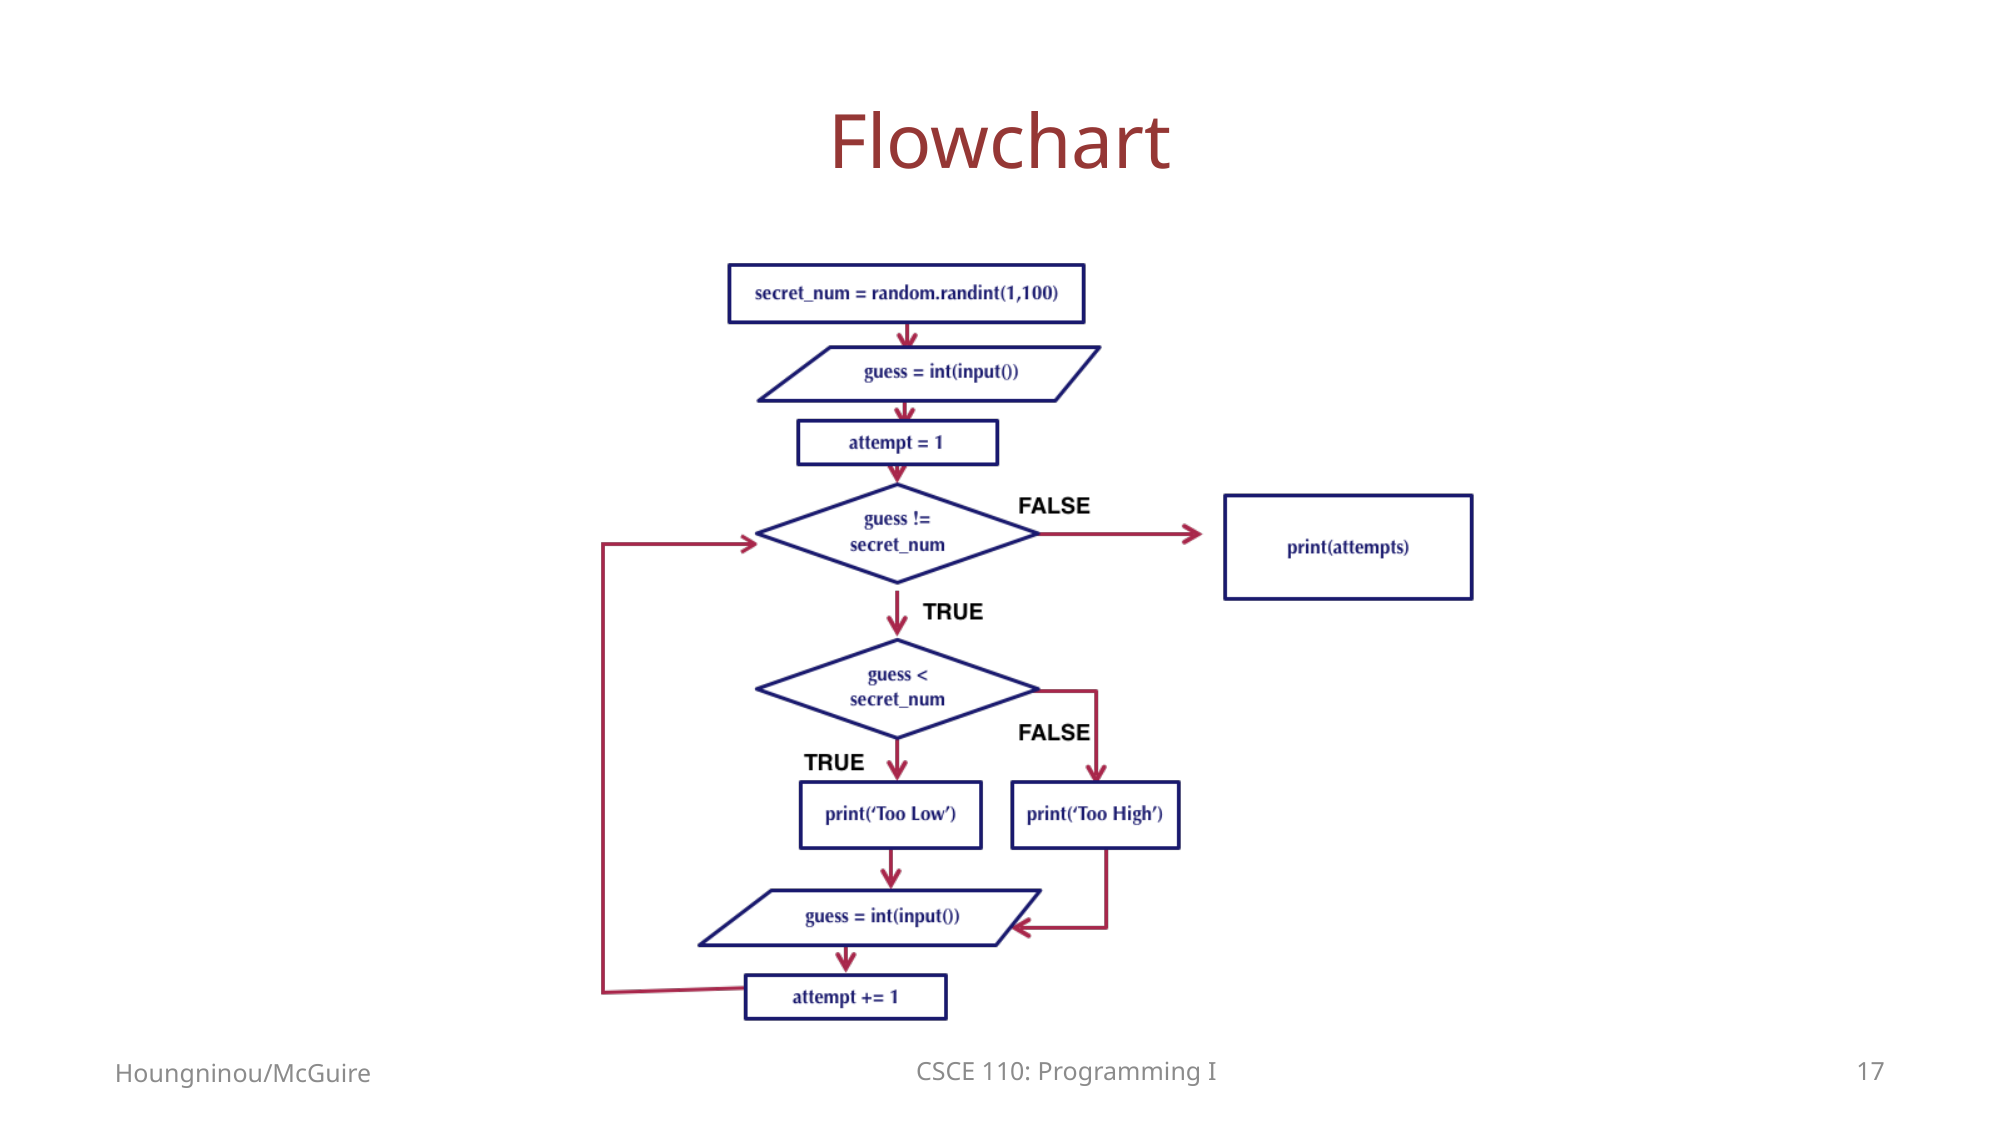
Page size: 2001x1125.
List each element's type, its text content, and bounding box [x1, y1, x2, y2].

slide_number 17 [1450, 1042, 1900, 1103]
slide_number Houngninou/McGuire [99, 1042, 567, 1103]
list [599, 262, 1476, 1022]
footer CSCE 110: Programming I [683, 1042, 1450, 1103]
title Flowchart [99, 45, 1900, 233]
